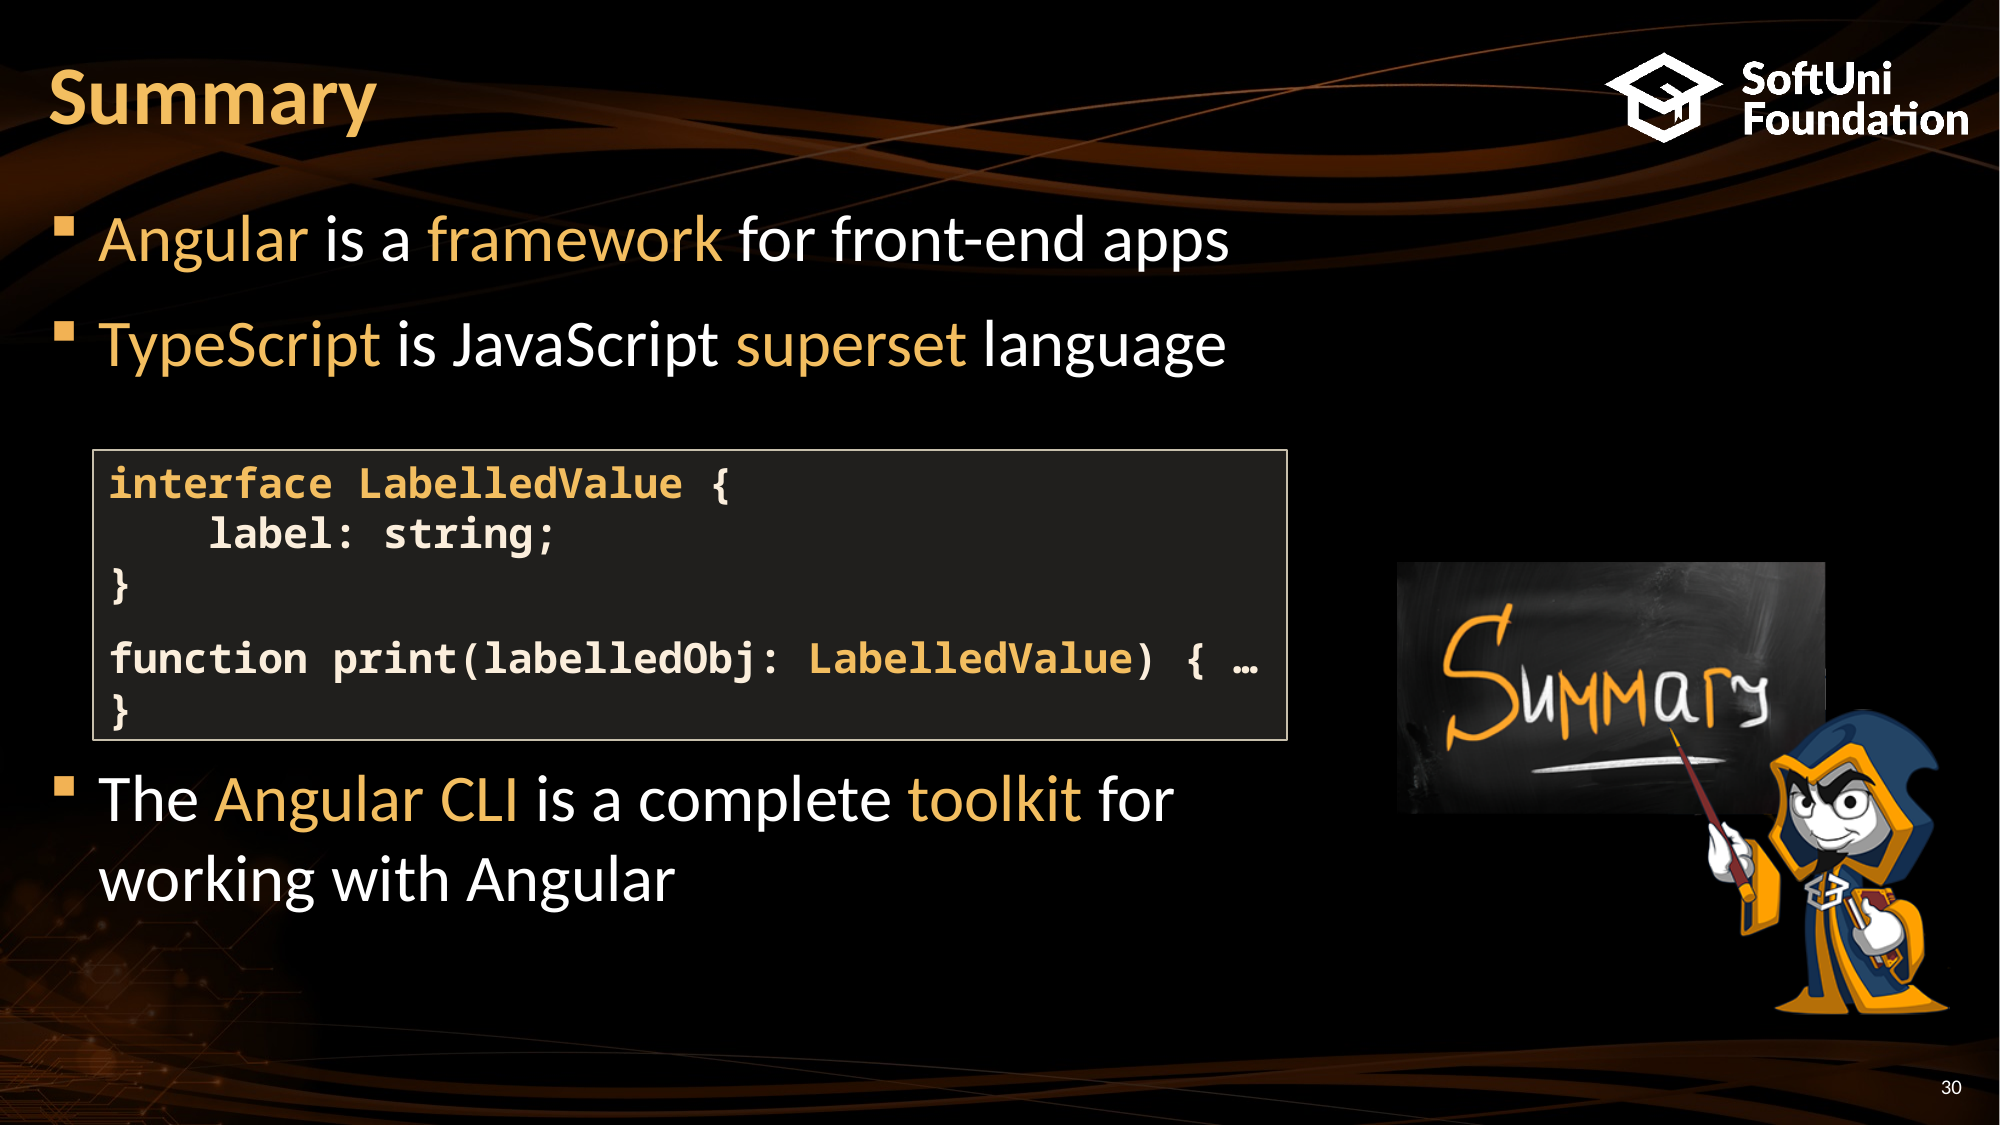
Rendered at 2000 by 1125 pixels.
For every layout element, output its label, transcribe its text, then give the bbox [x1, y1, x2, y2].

list Angular is a framework for front-end apps TypeScript is JavaScript superset language The Angular CLI is a complete toolkit for working with Angular [31, 189, 1325, 1103]
slide_number 30 [1897, 1070, 1968, 1103]
text_box interface LabelledValue { label: string; } function print(labelledObj: LabelledValue) { … } [93, 449, 1288, 740]
picture [0, 0, 2000, 1125]
title Summary [30, 6, 1602, 189]
